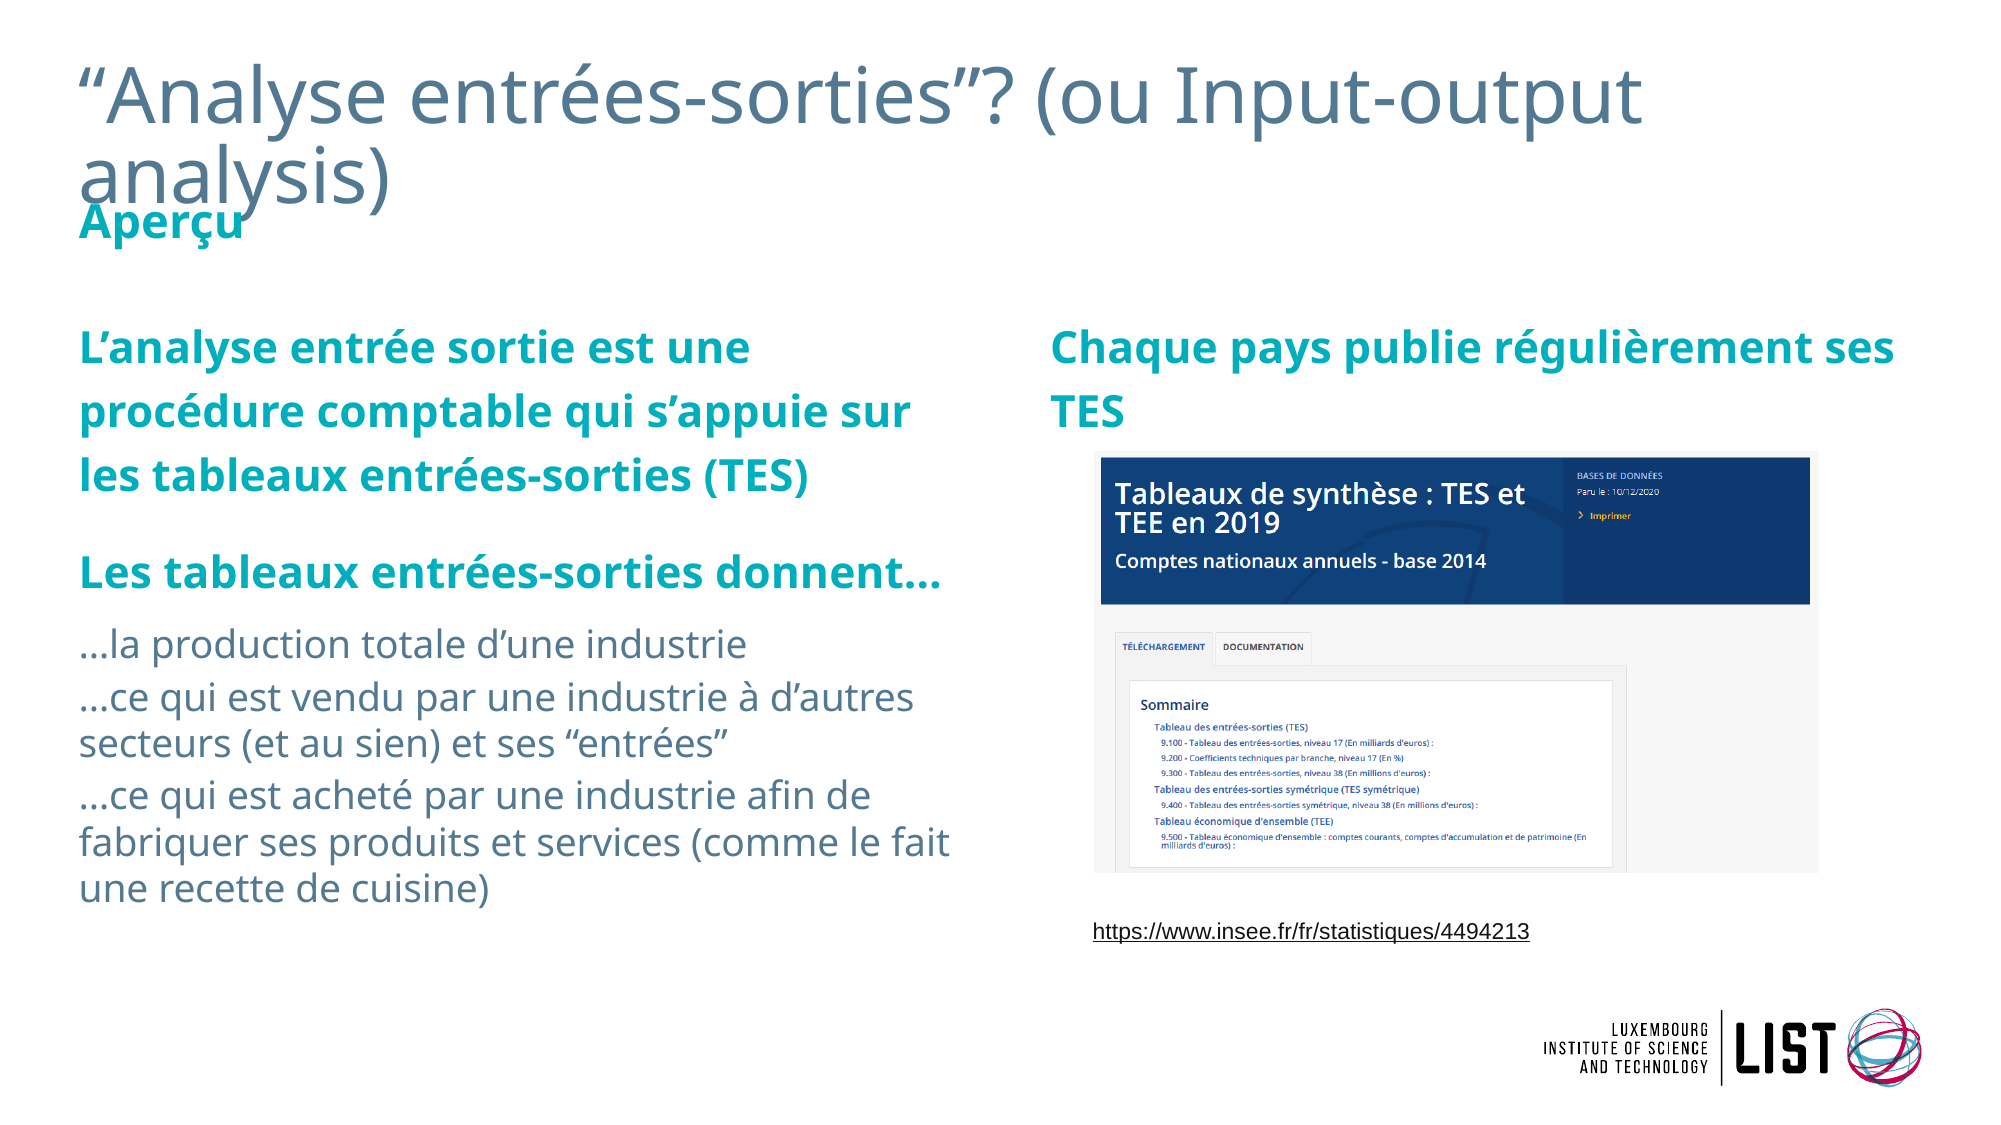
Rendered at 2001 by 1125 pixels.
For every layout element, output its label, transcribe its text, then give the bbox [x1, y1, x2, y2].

list Chaque pays publie régulièrement ses TES [1050, 308, 1922, 971]
title “Analyse entrées-sorties”? (ou Input-output analysis) [78, 60, 1922, 200]
picture [1094, 451, 1819, 873]
text_box https://www.insee.fr/fr/statistiques/4494213 [1077, 909, 1552, 952]
list Aperçu [78, 200, 1922, 256]
list L’analyse entrée sortie est une procédure comptable qui s’appuie sur les tableaux entrées-sorties (TES) Les tableaux entrées-sorties donnent… …la production totale d’une industrie …ce qui est vendu par une industrie à d’autres secteurs (et au sien) et ses “entrées” …ce qui est acheté par une industrie afin de fabriquer ses produits et services (comme le fait une recette de cuisine) [78, 308, 950, 971]
